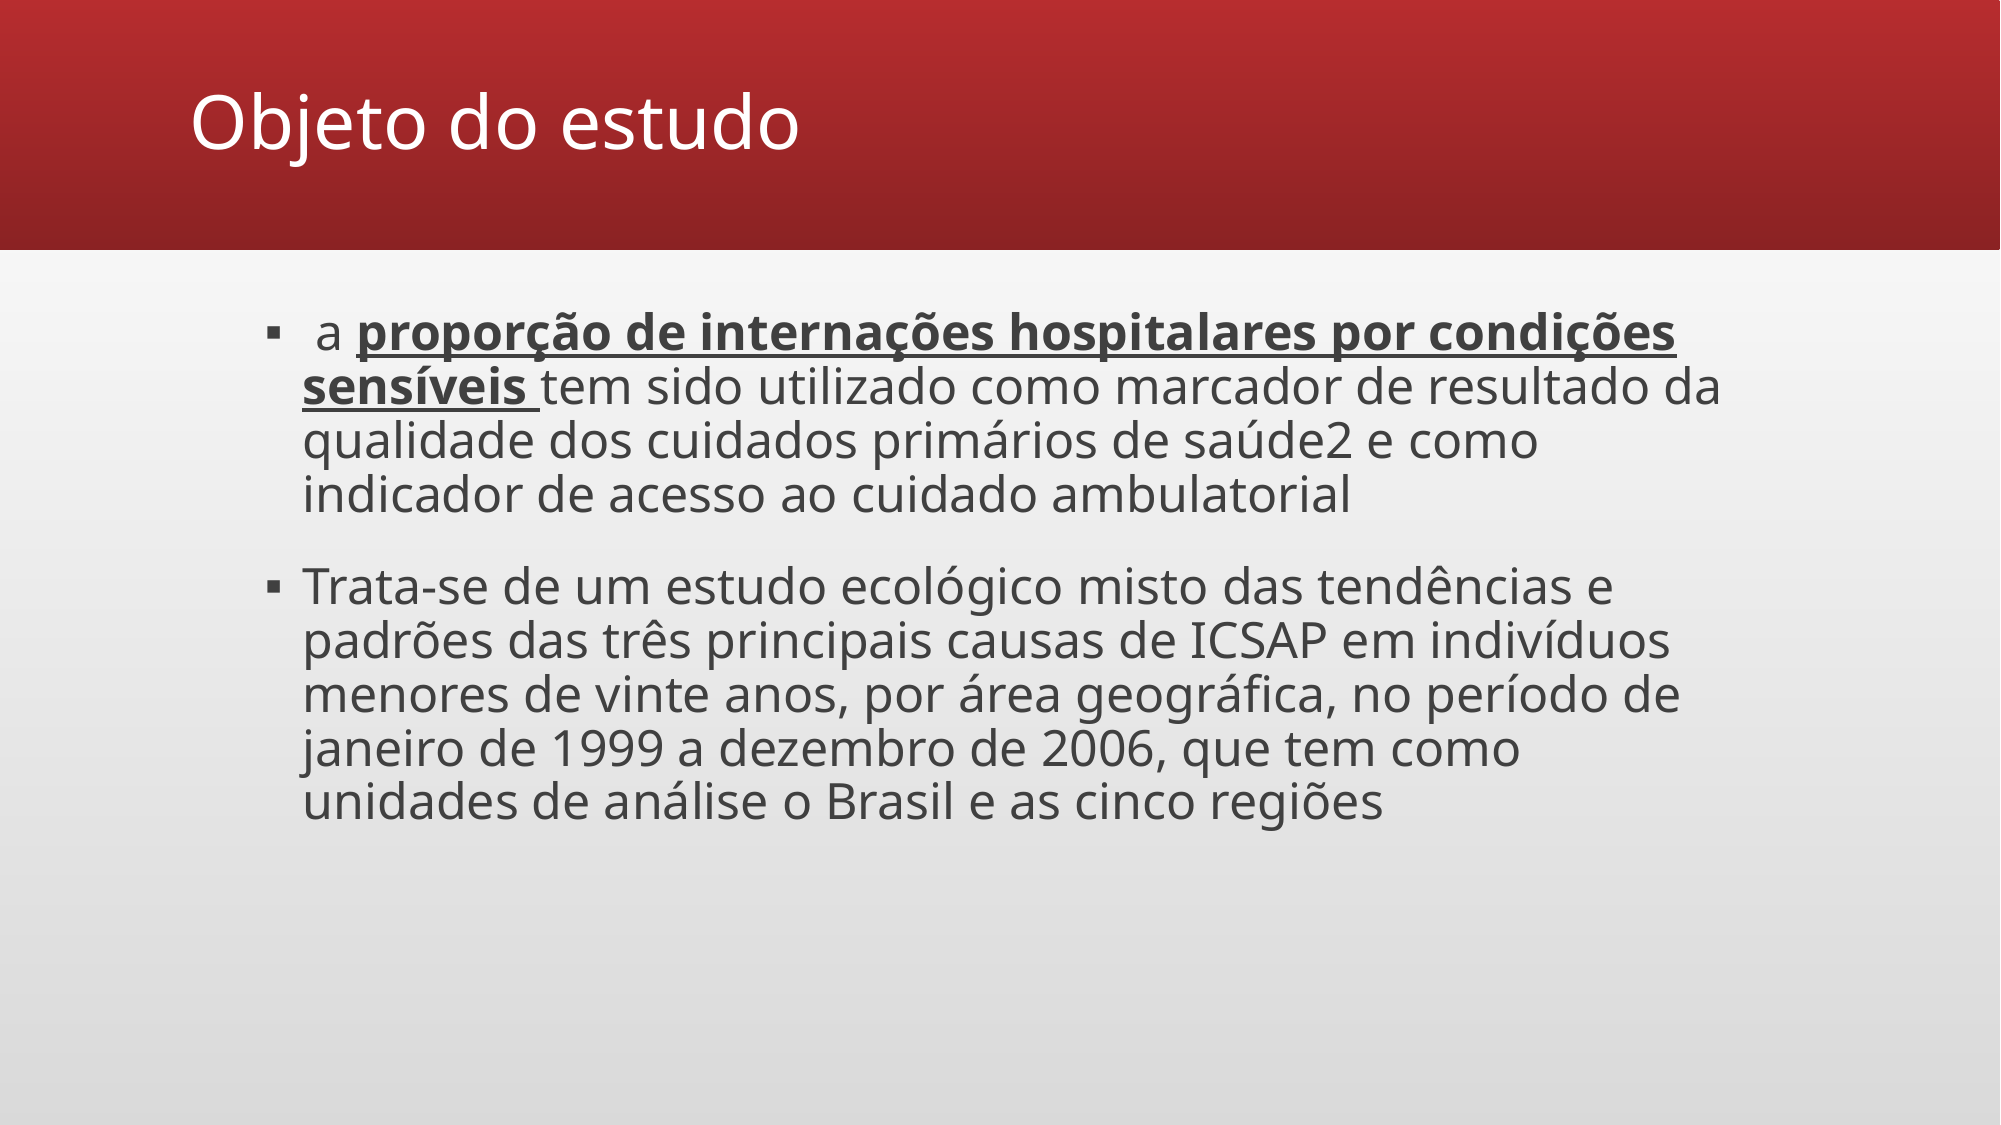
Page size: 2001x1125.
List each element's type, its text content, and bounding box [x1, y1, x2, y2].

title Objeto do estudo [174, 16, 1825, 234]
list a proporção de internações hospitalares por condições sensíveis tem sido utilizado como marcador de resultado da qualidade dos cuidados primários de saúde2 e como indicador de acesso ao cuidado ambulatorial Trata-se de um estudo ecológico misto das tendências e padrões das três principais causas de ICSAP em indivíduos menores de vinte anos, por área geográfica, no período de janeiro de 1999 a dezembro de 2006, que tem como unidades de análise o Brasil e as cinco regiões [249, 299, 1750, 1050]
